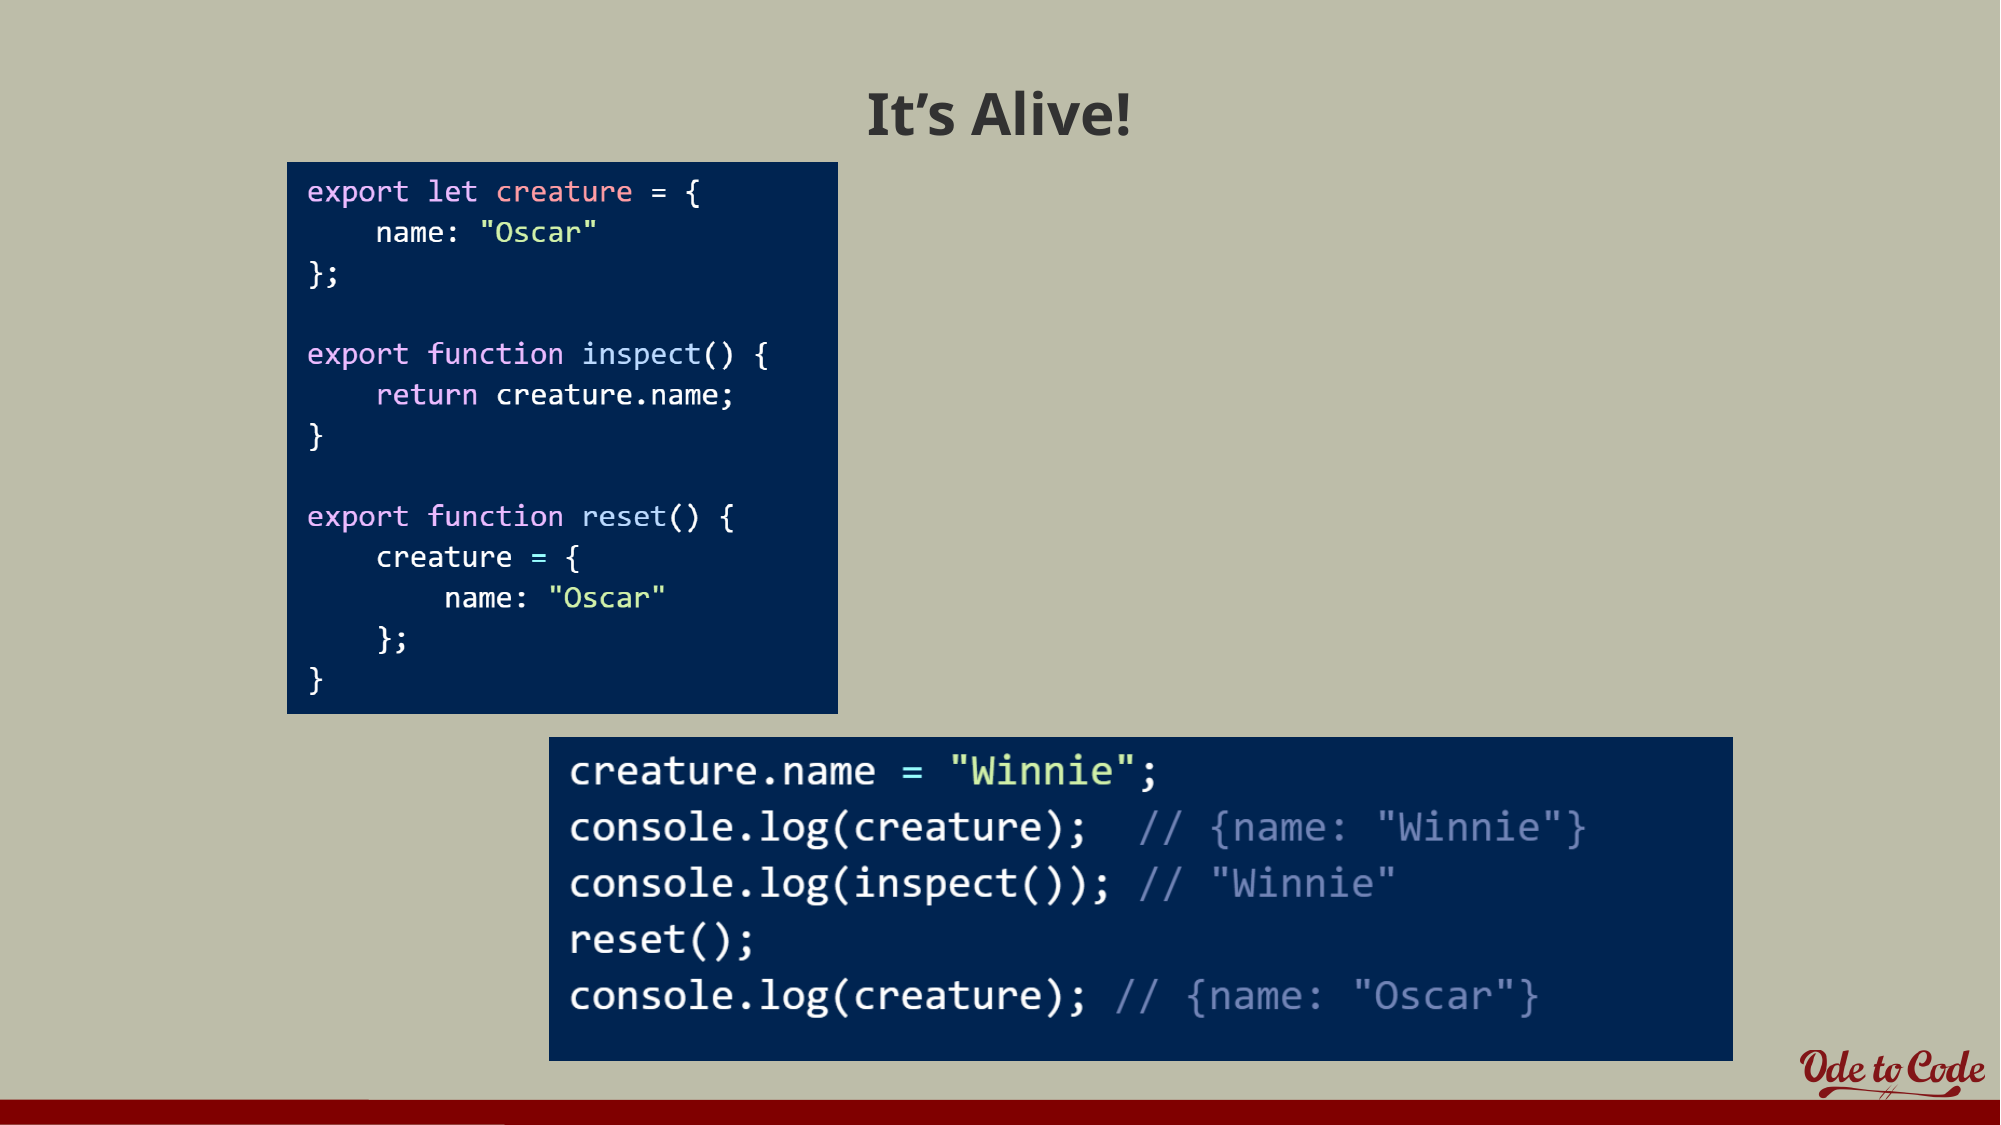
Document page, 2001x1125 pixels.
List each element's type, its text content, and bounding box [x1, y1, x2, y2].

picture [287, 162, 838, 714]
picture [549, 737, 1733, 1061]
picture [1800, 1050, 1985, 1100]
title It’s Alive! [99, 49, 1901, 176]
